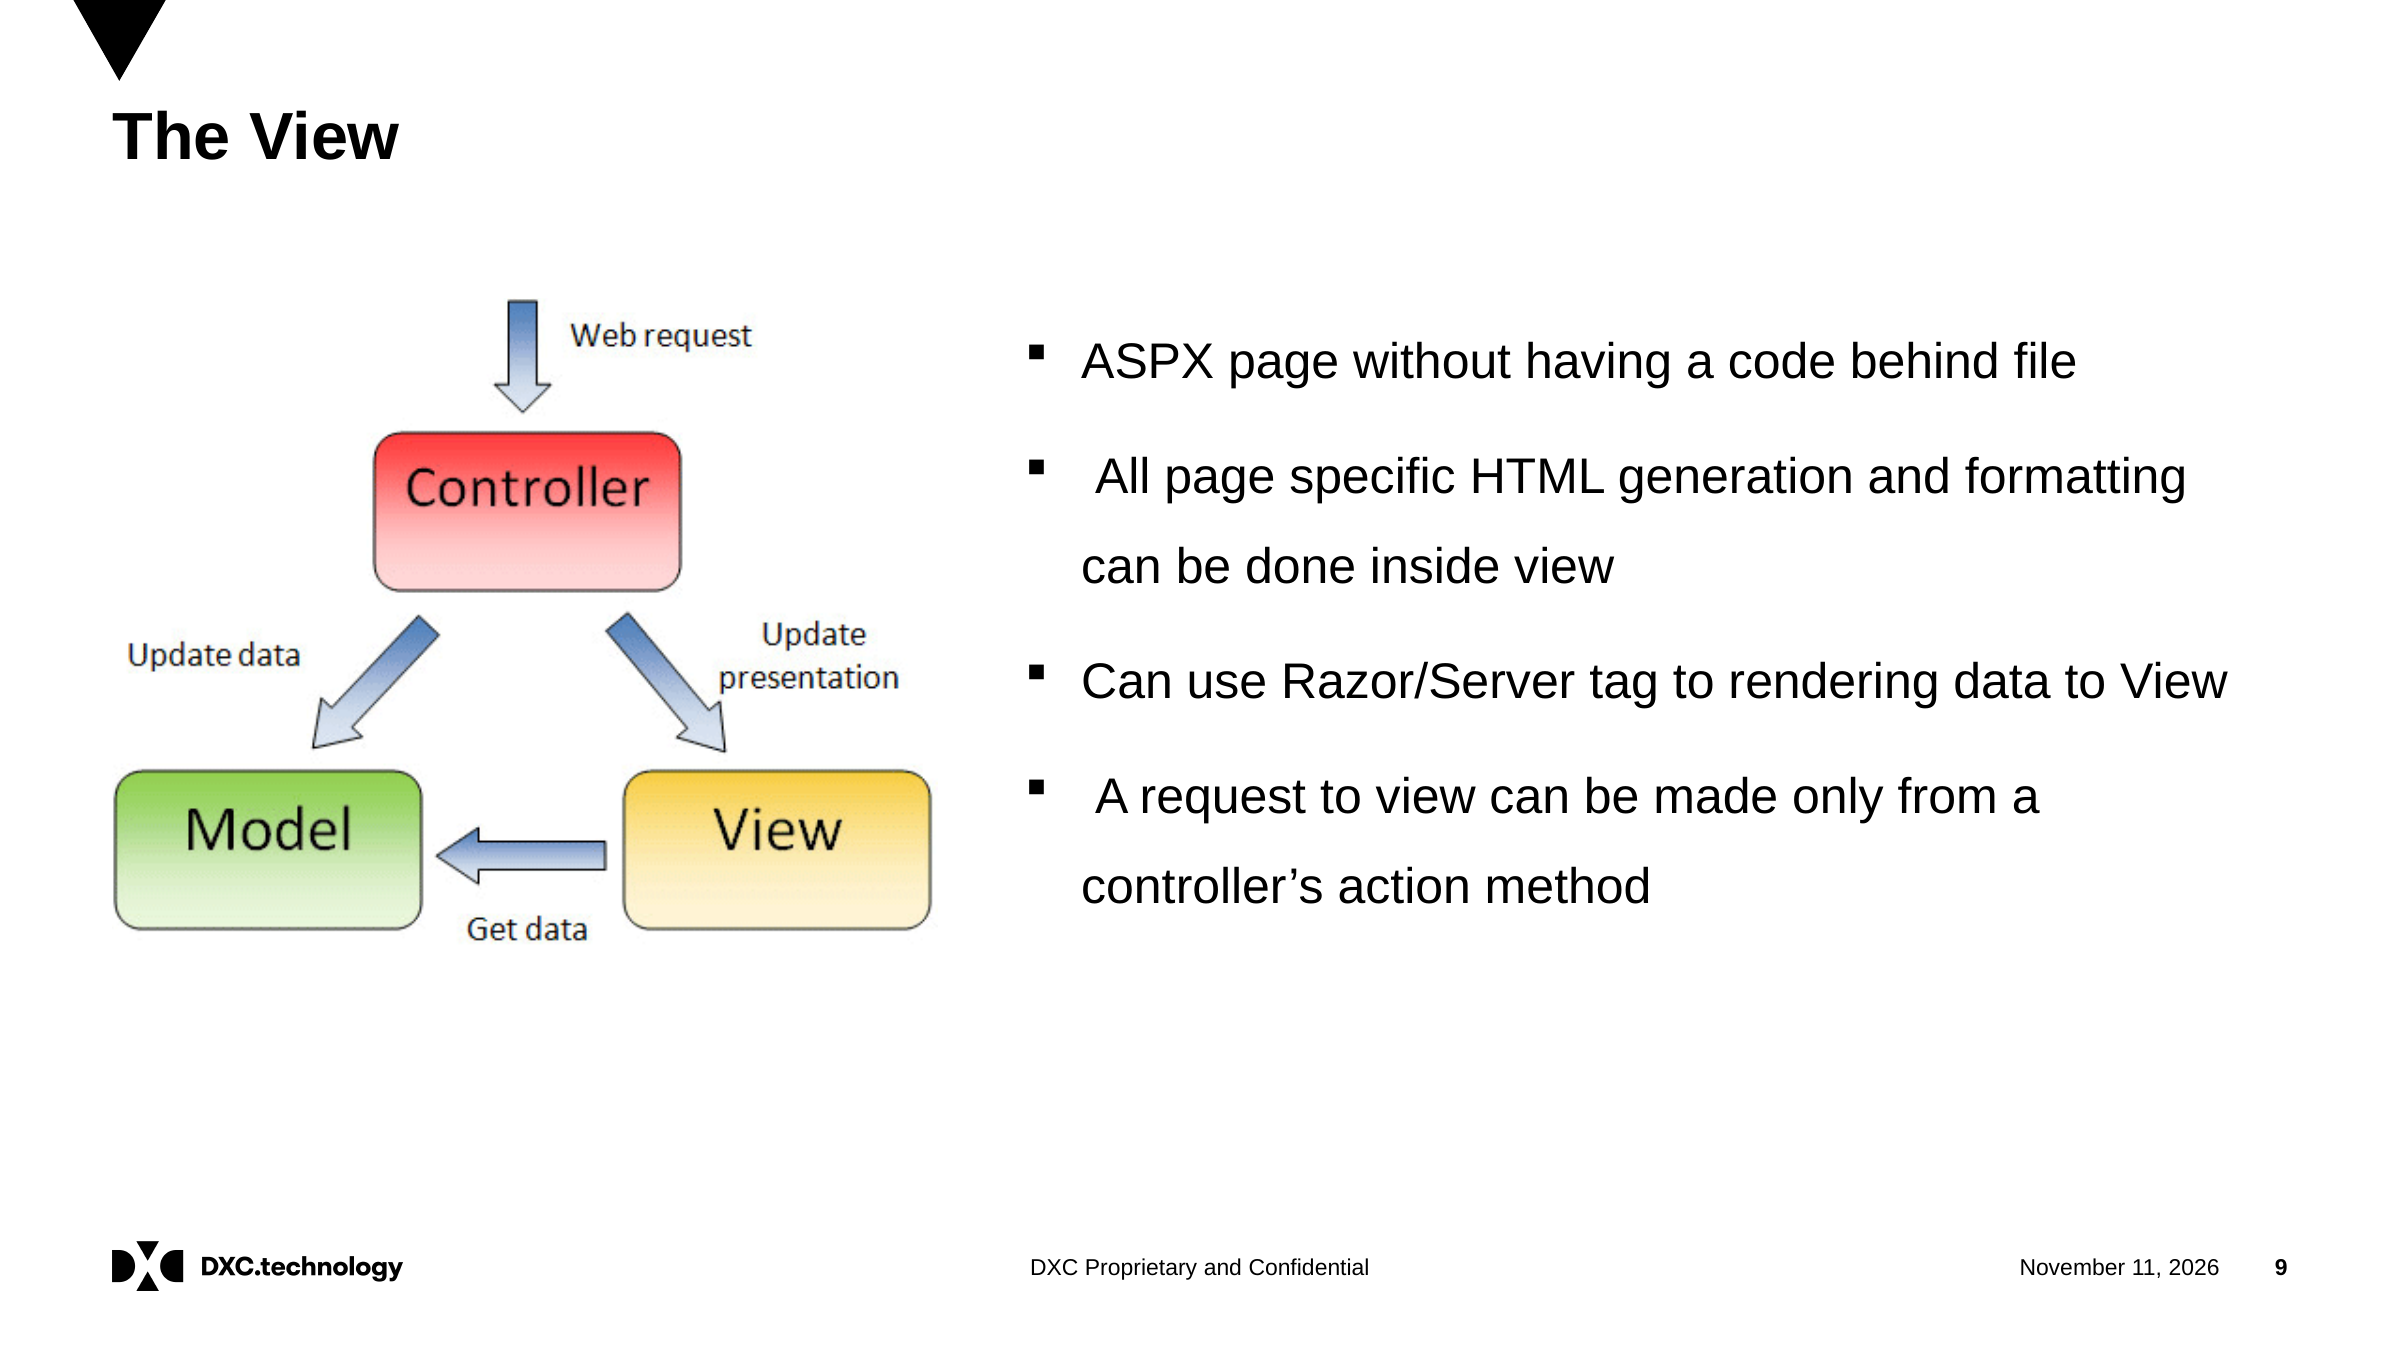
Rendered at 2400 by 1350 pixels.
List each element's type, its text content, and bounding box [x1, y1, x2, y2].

picture [112, 298, 938, 950]
title The View [112, 104, 2288, 338]
list ASPX page without having a code behind file All page specific HTML generation and formatting can be done inside view Can use Razor/Server tag to rendering data to View A request to view can be made only from a controller’s action method [1025, 298, 2263, 1000]
